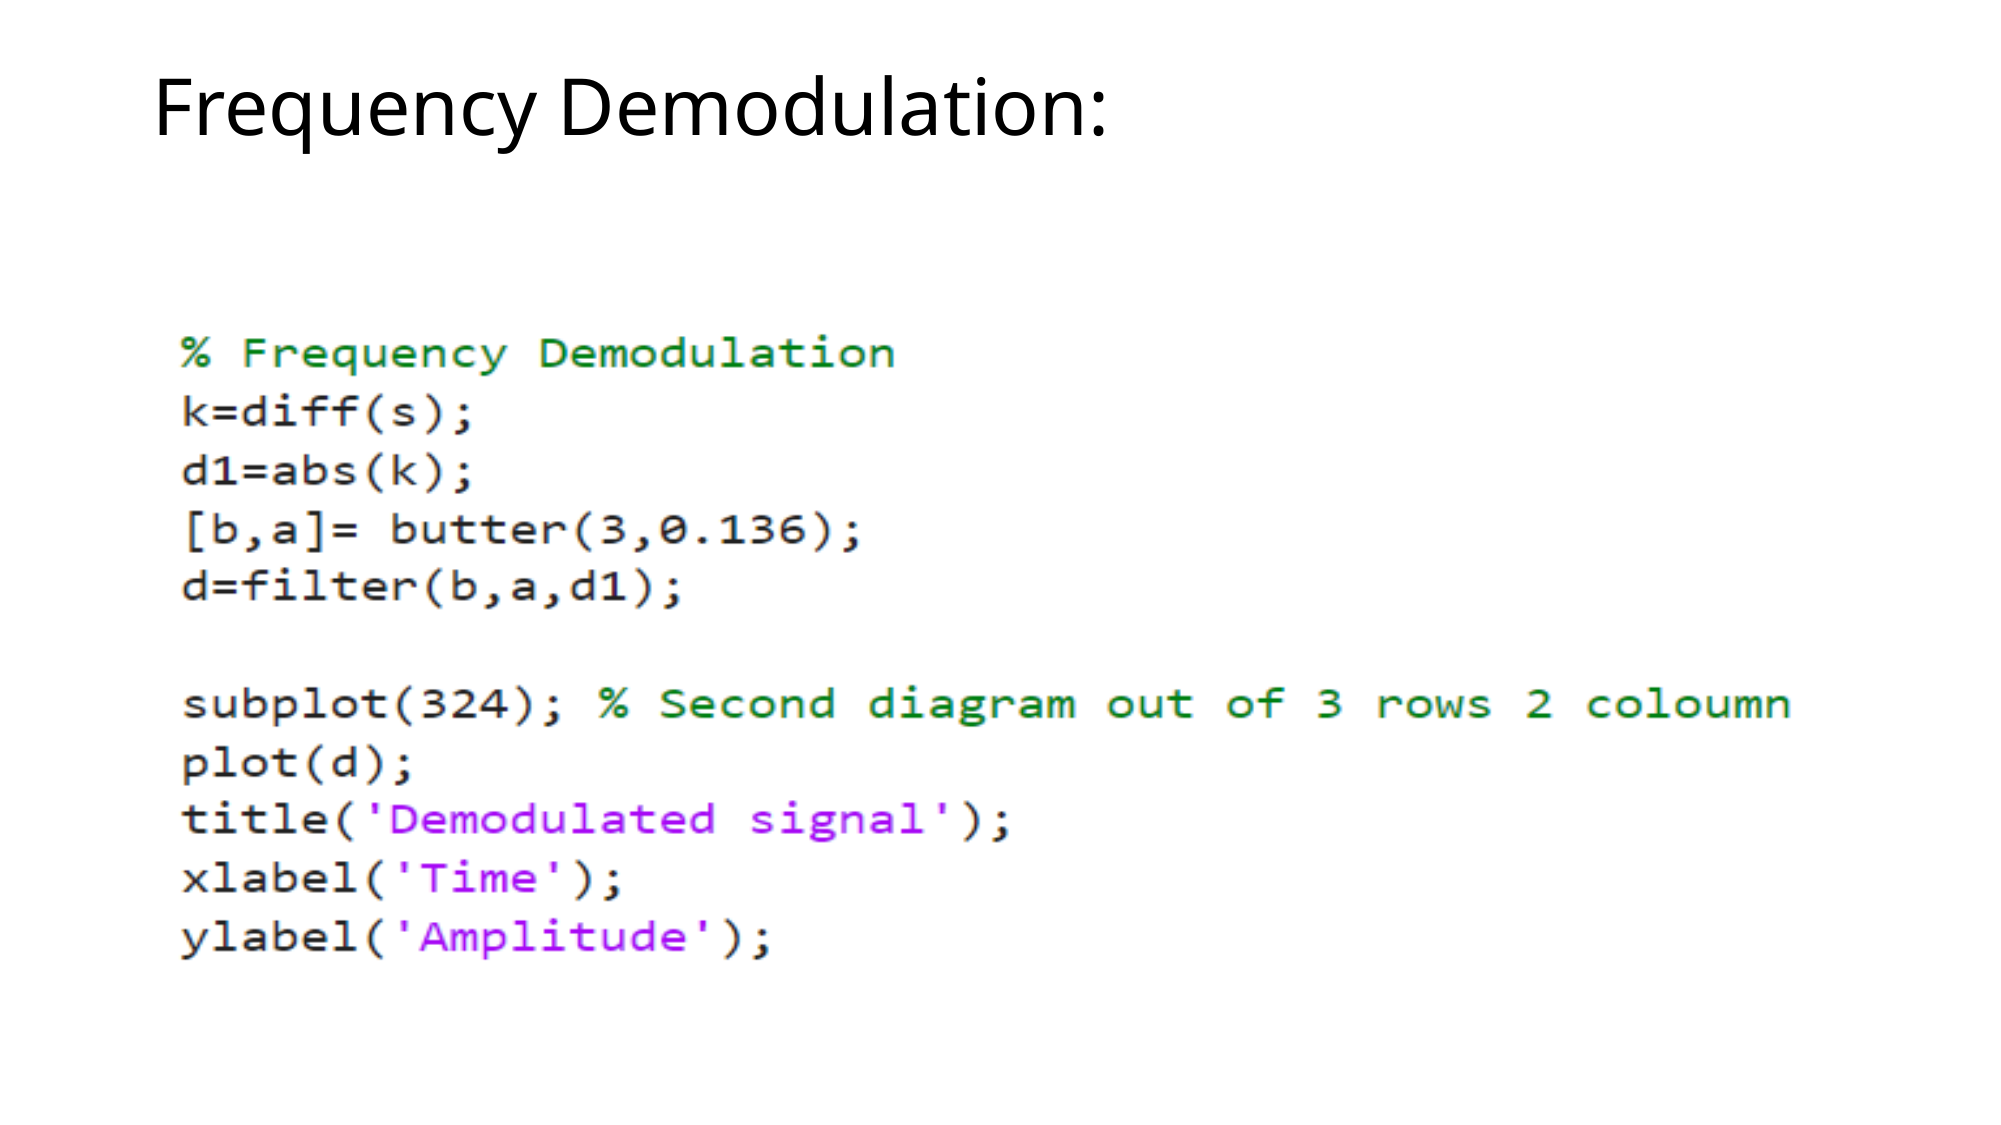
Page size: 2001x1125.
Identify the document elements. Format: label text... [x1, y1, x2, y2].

title Frequency Demodulation: [137, 59, 1863, 161]
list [99, 298, 1825, 982]
